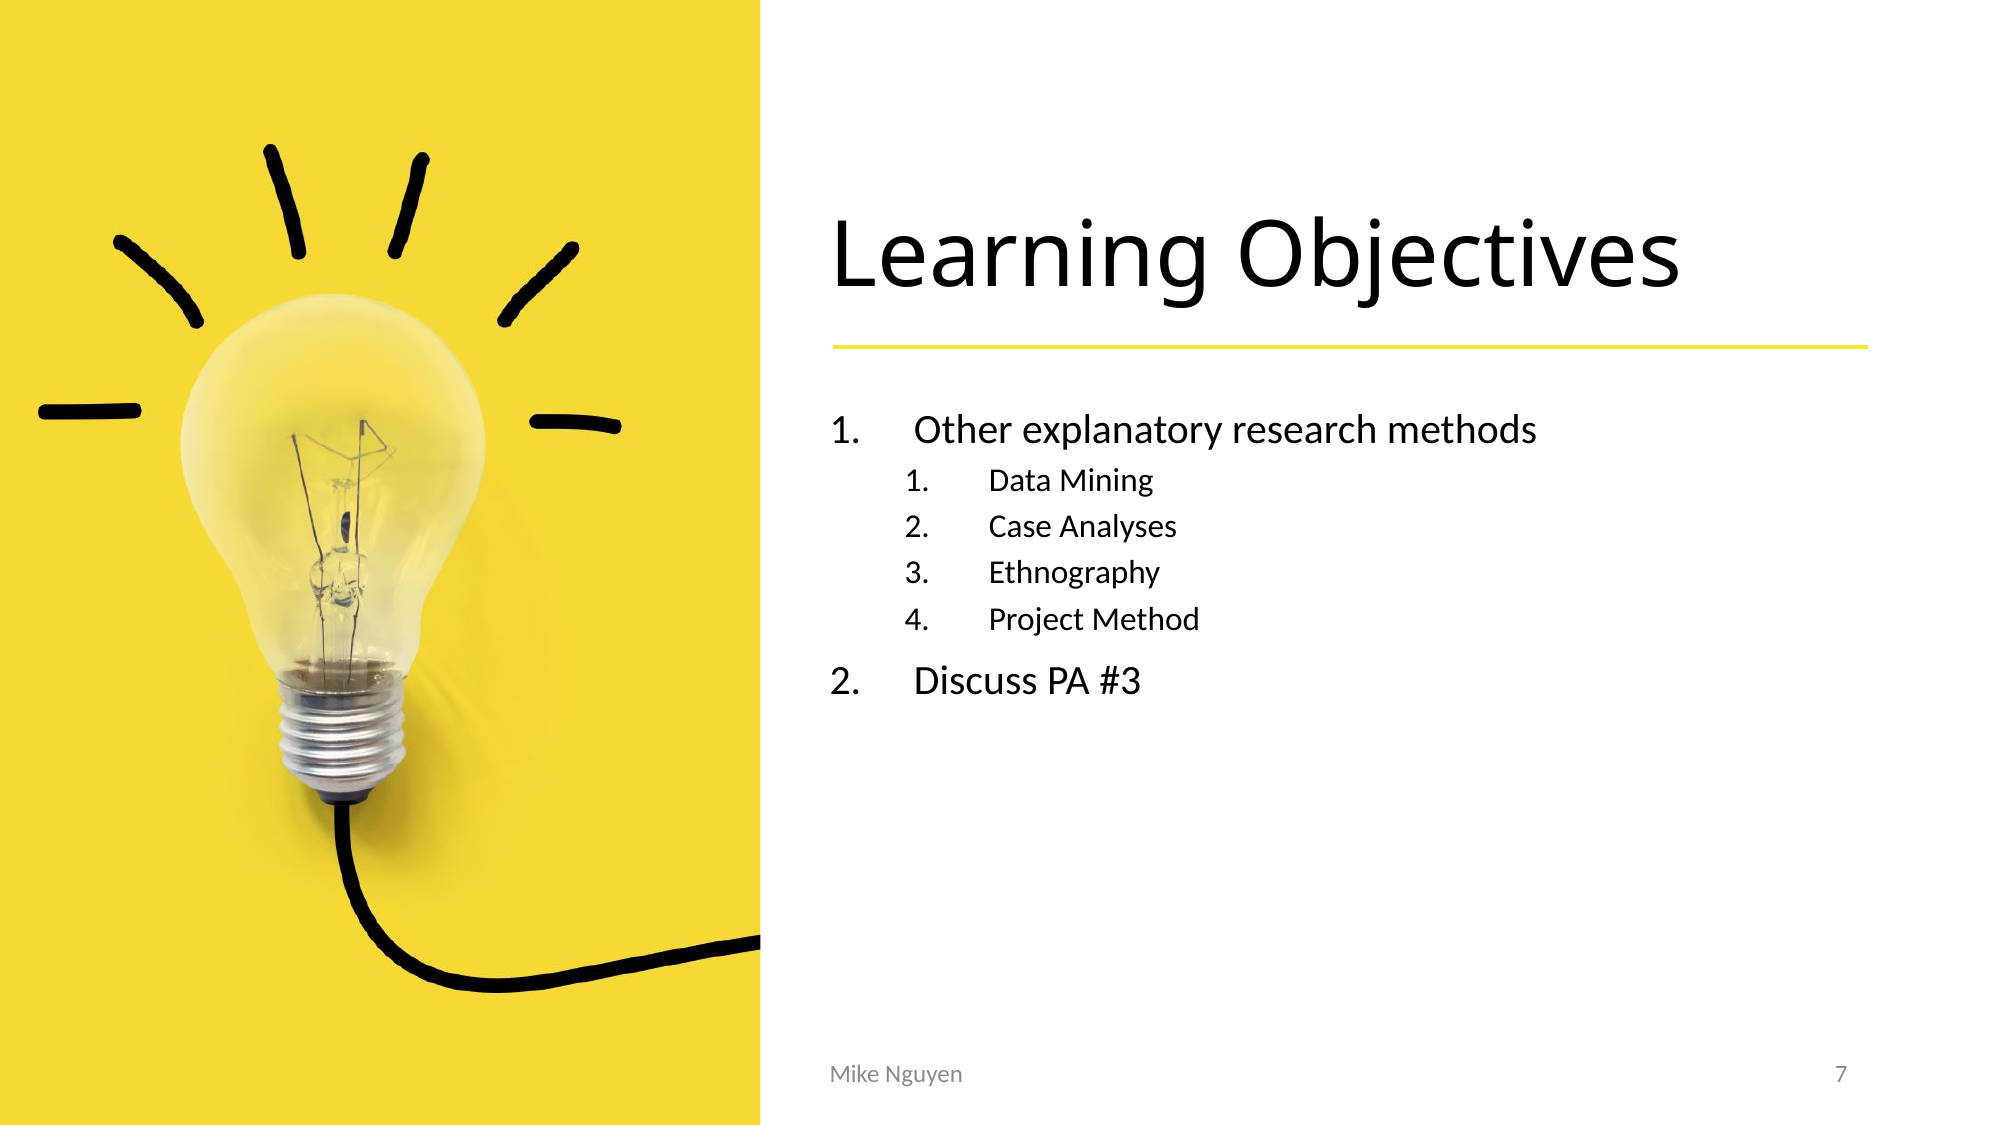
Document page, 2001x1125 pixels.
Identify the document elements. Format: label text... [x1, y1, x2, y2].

footer Mike Nguyen [814, 1042, 1494, 1103]
list Other explanatory research methods Data Mining Case Analyses Ethnography Project Method Discuss PA #3 [814, 399, 1895, 1021]
slide_number 7 [1667, 1042, 1863, 1103]
title Learning Objectives [814, 103, 1895, 315]
picture [0, 0, 761, 1125]
